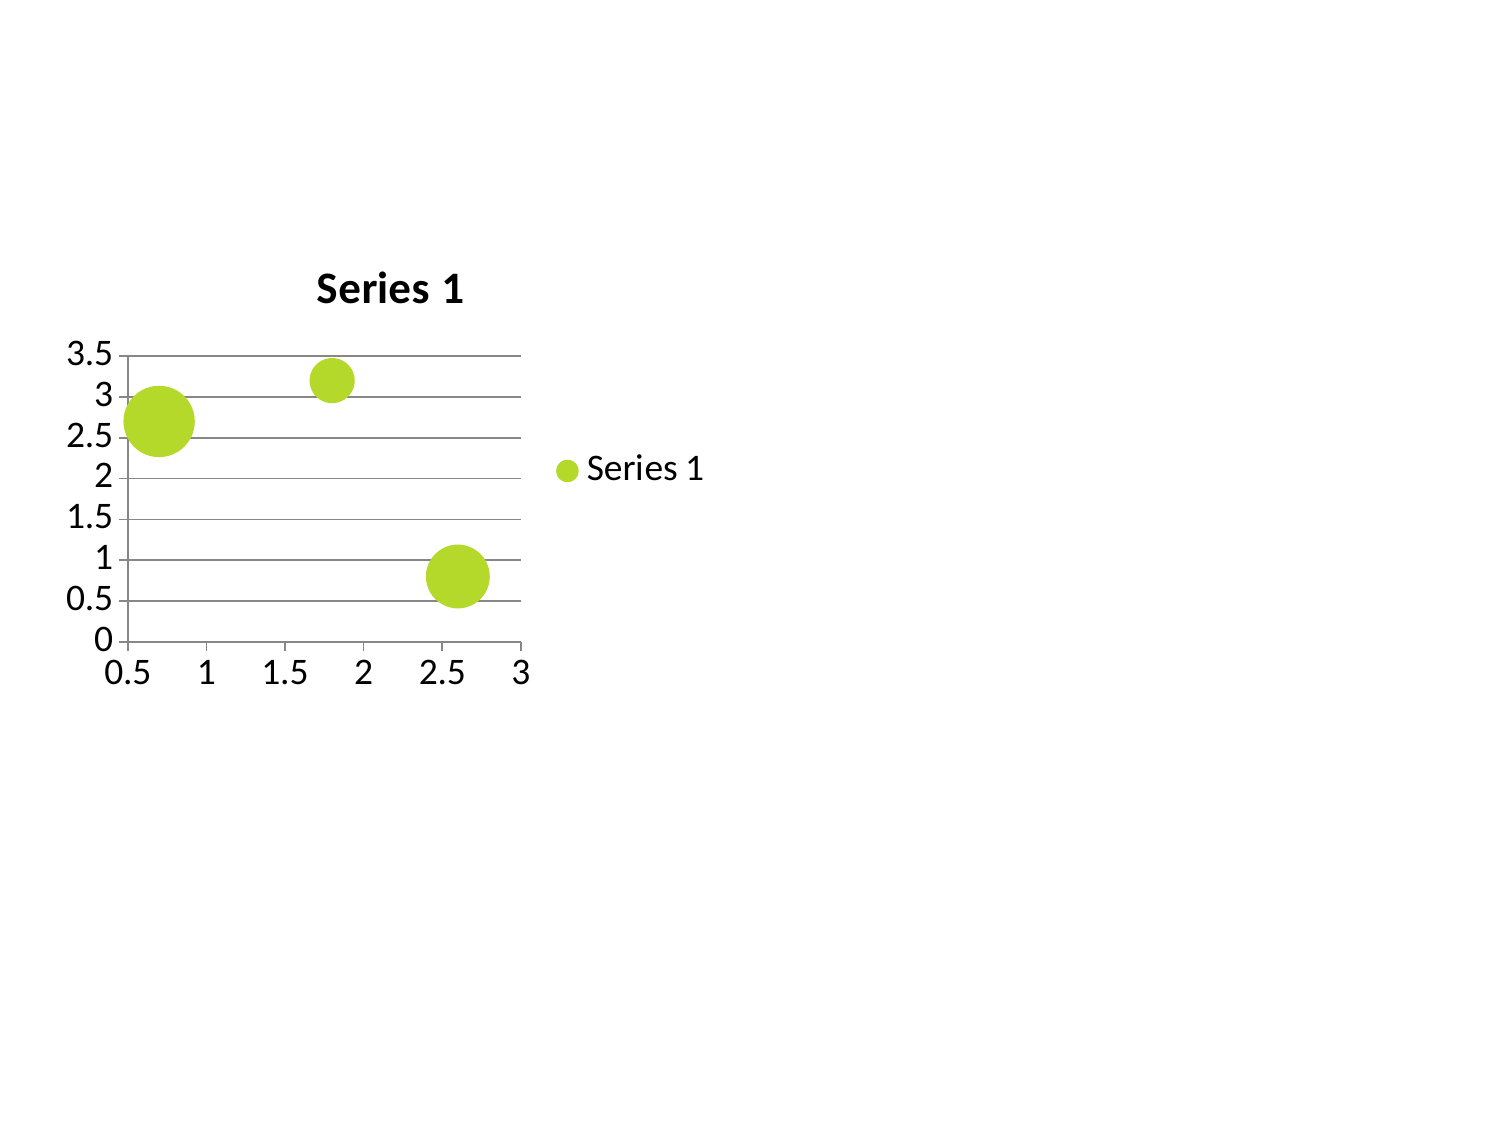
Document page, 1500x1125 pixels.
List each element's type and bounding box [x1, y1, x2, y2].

chart [52, 238, 730, 704]
